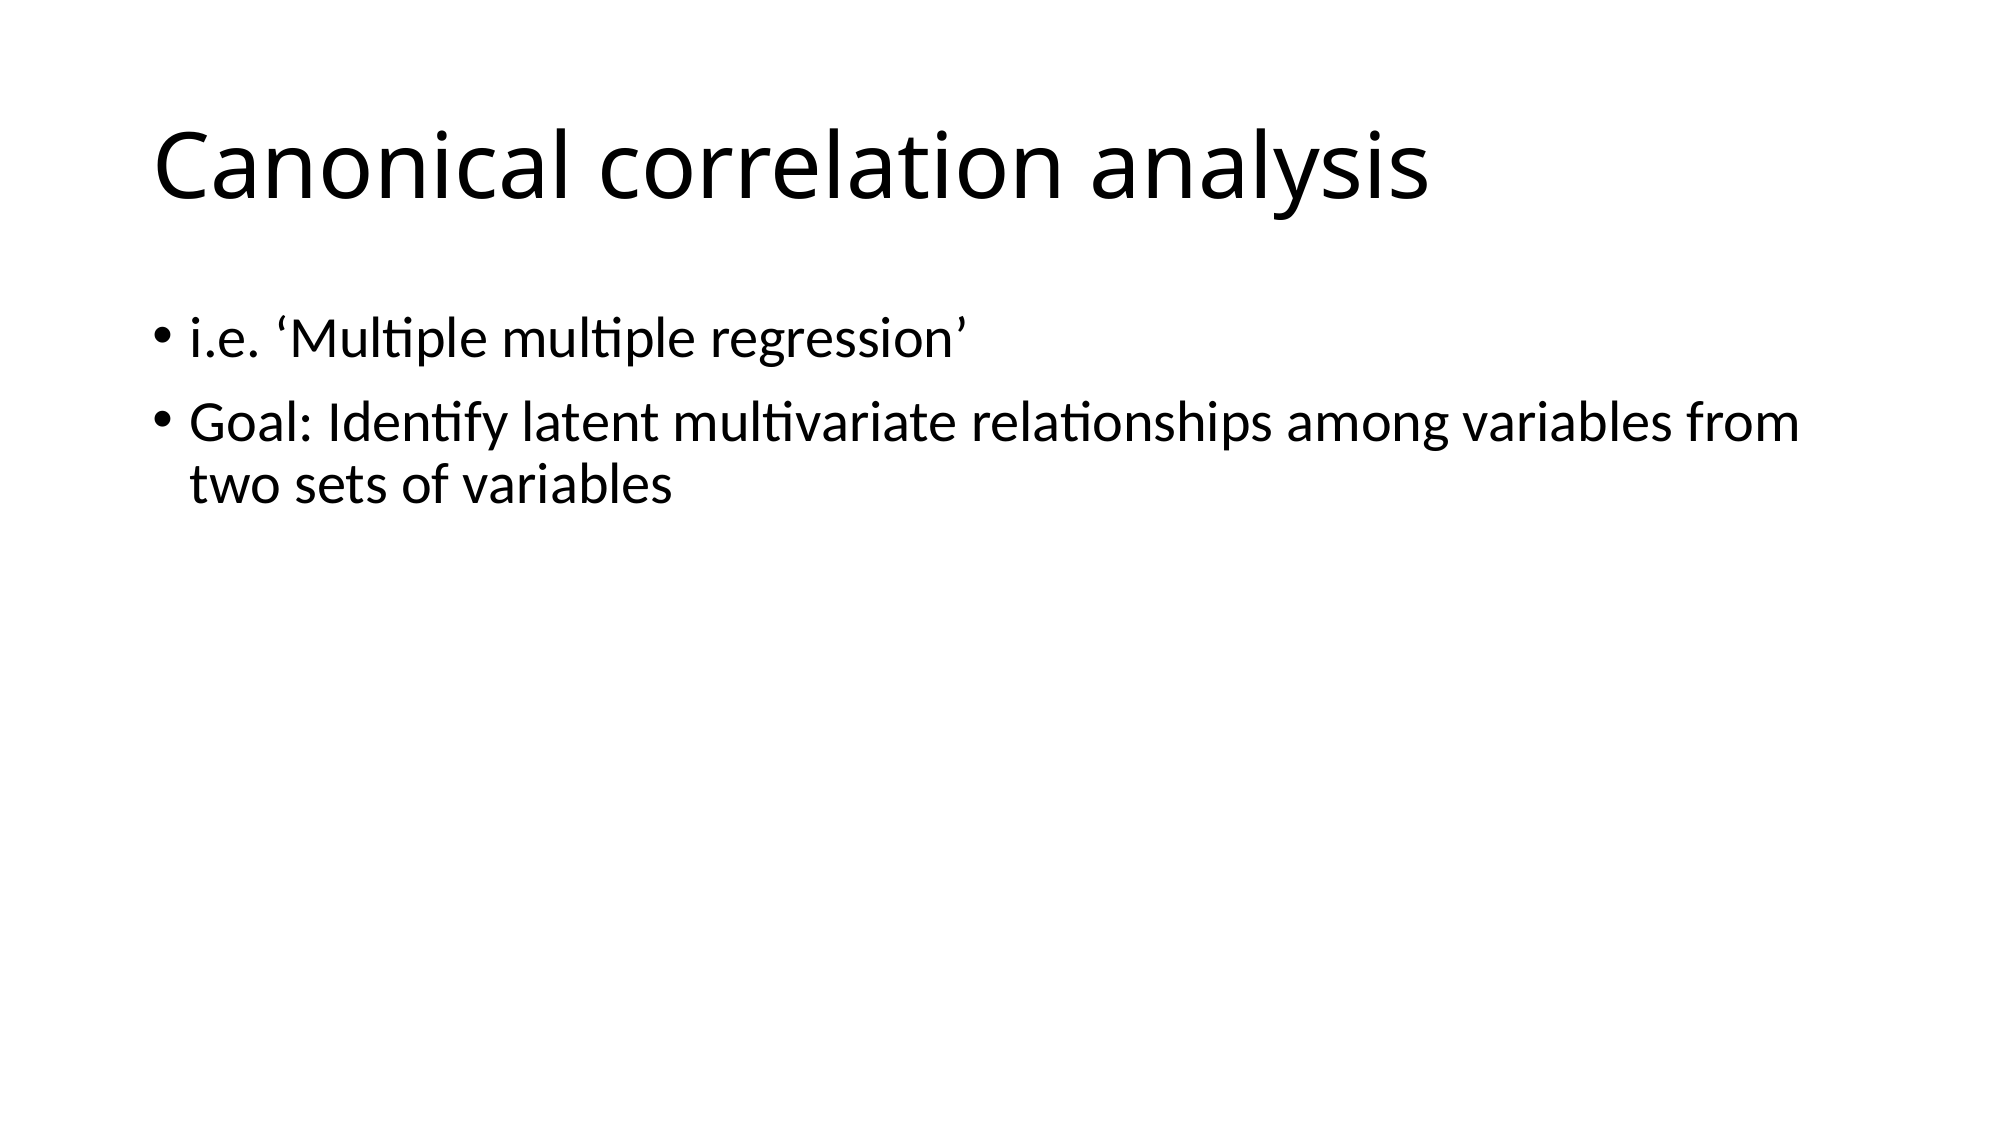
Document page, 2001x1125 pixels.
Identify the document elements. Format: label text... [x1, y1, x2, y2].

list i.e. ‘Multiple multiple regression’ Goal: Identify latent multivariate relationships among variables from two sets of variables [137, 299, 1863, 1014]
title Canonical correlation analysis [137, 59, 1863, 278]
